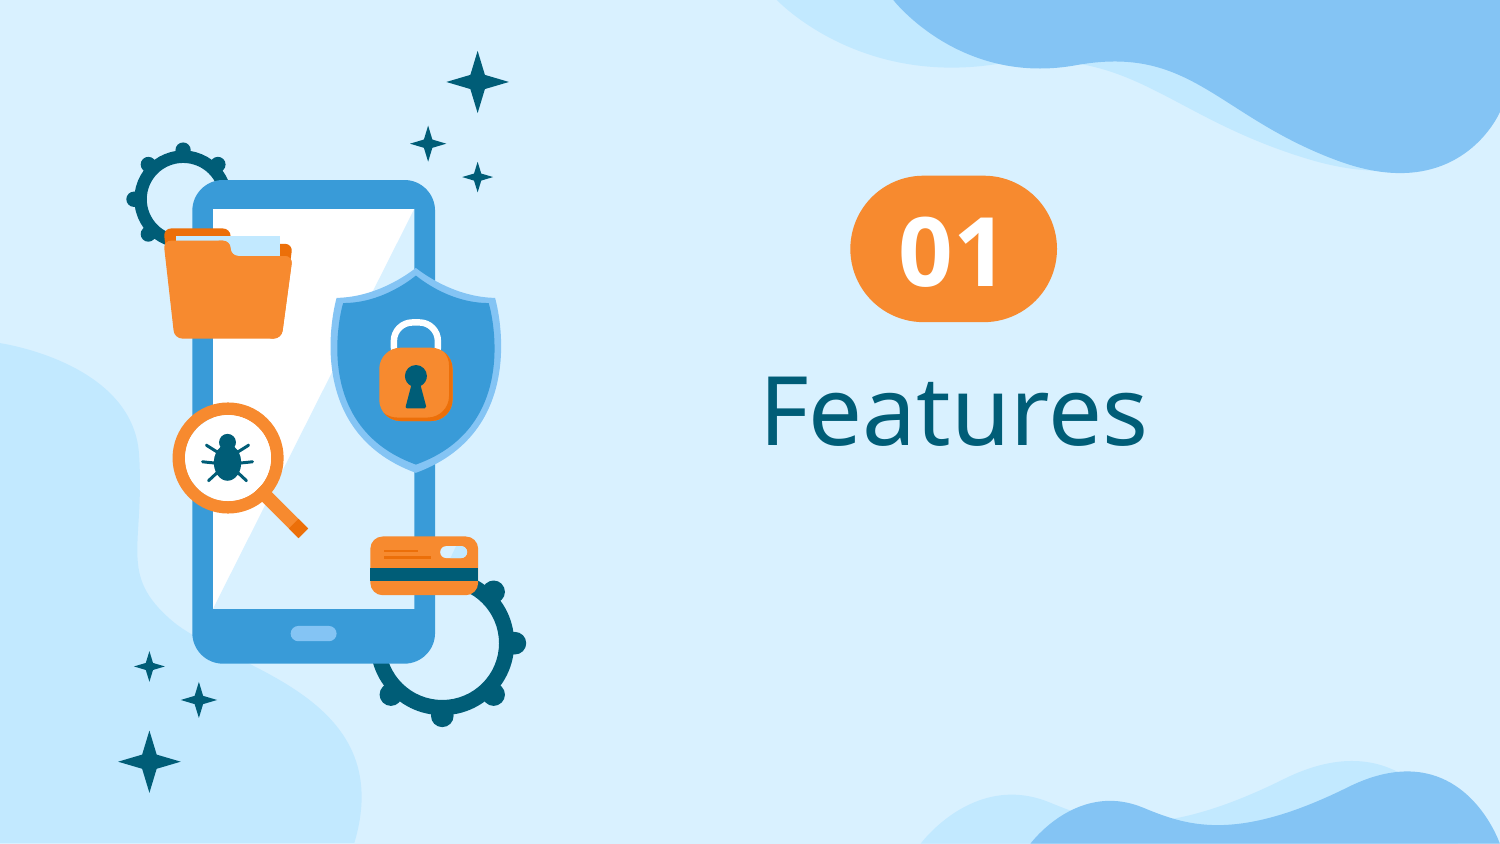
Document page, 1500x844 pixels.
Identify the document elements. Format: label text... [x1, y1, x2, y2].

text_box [117, 50, 535, 794]
title 01 [850, 175, 1058, 323]
title Features [540, 334, 1382, 598]
